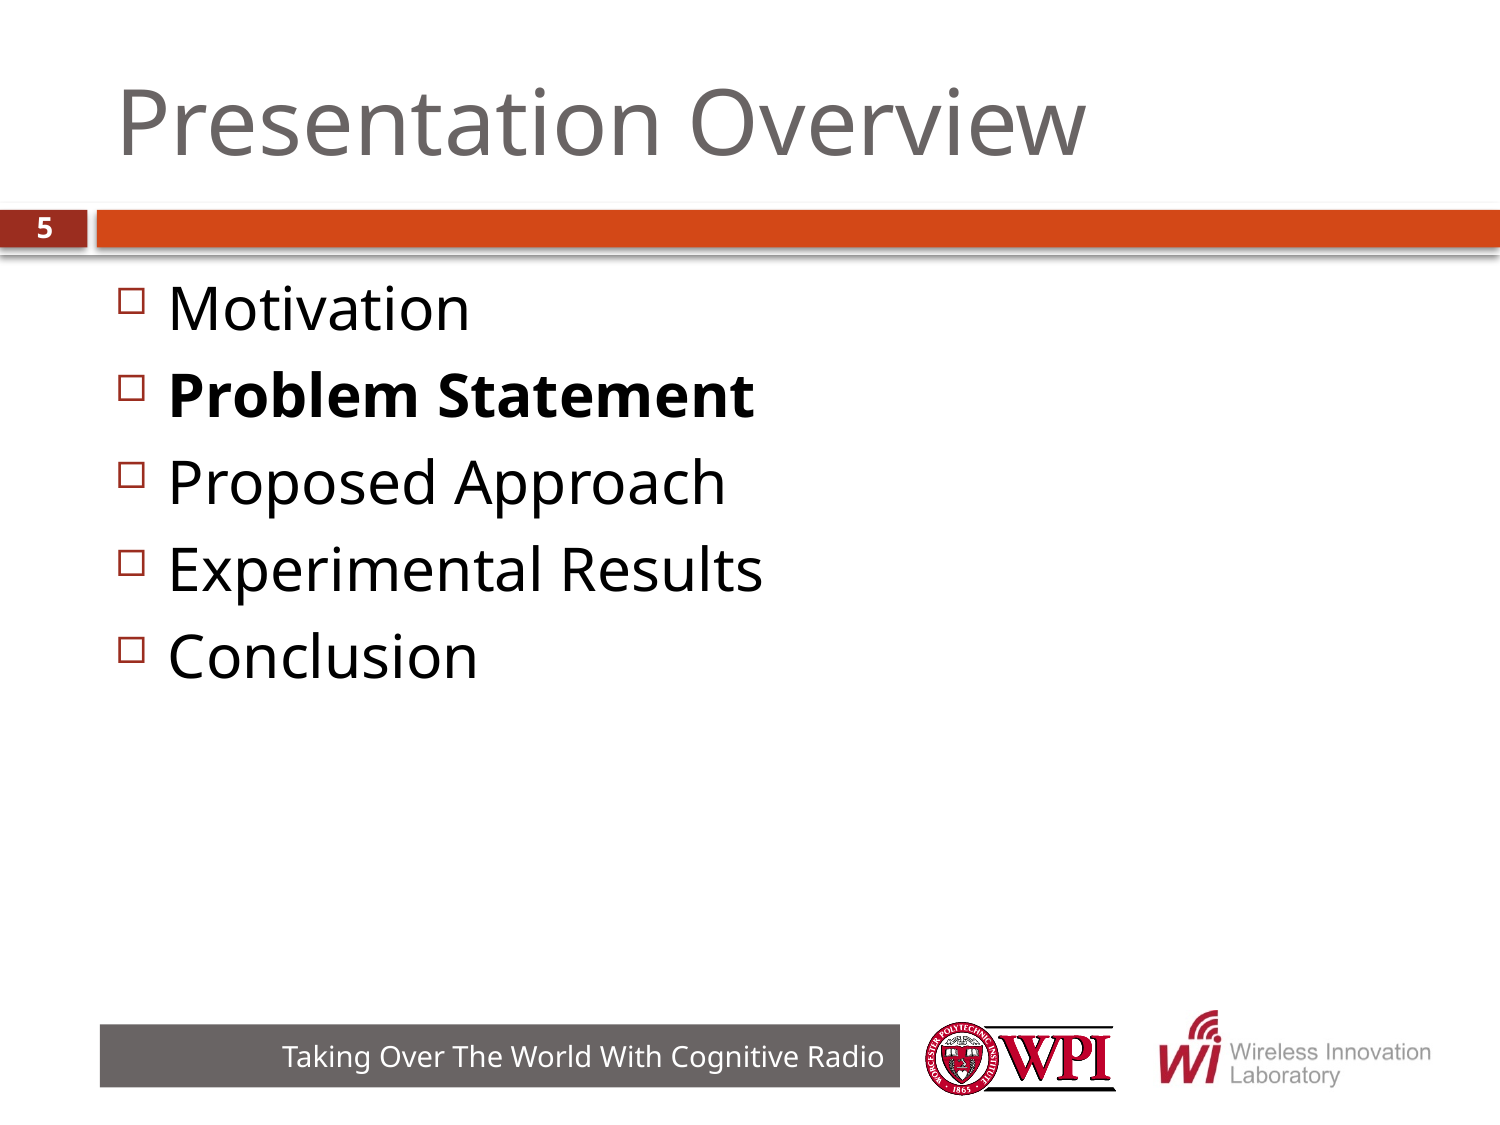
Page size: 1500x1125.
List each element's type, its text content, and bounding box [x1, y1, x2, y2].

list Motivation Problem Statement Proposed Approach Experimental Results Conclusion [100, 262, 1438, 1000]
picture [1153, 1010, 1438, 1099]
title Presentation Overview [100, 37, 1438, 200]
